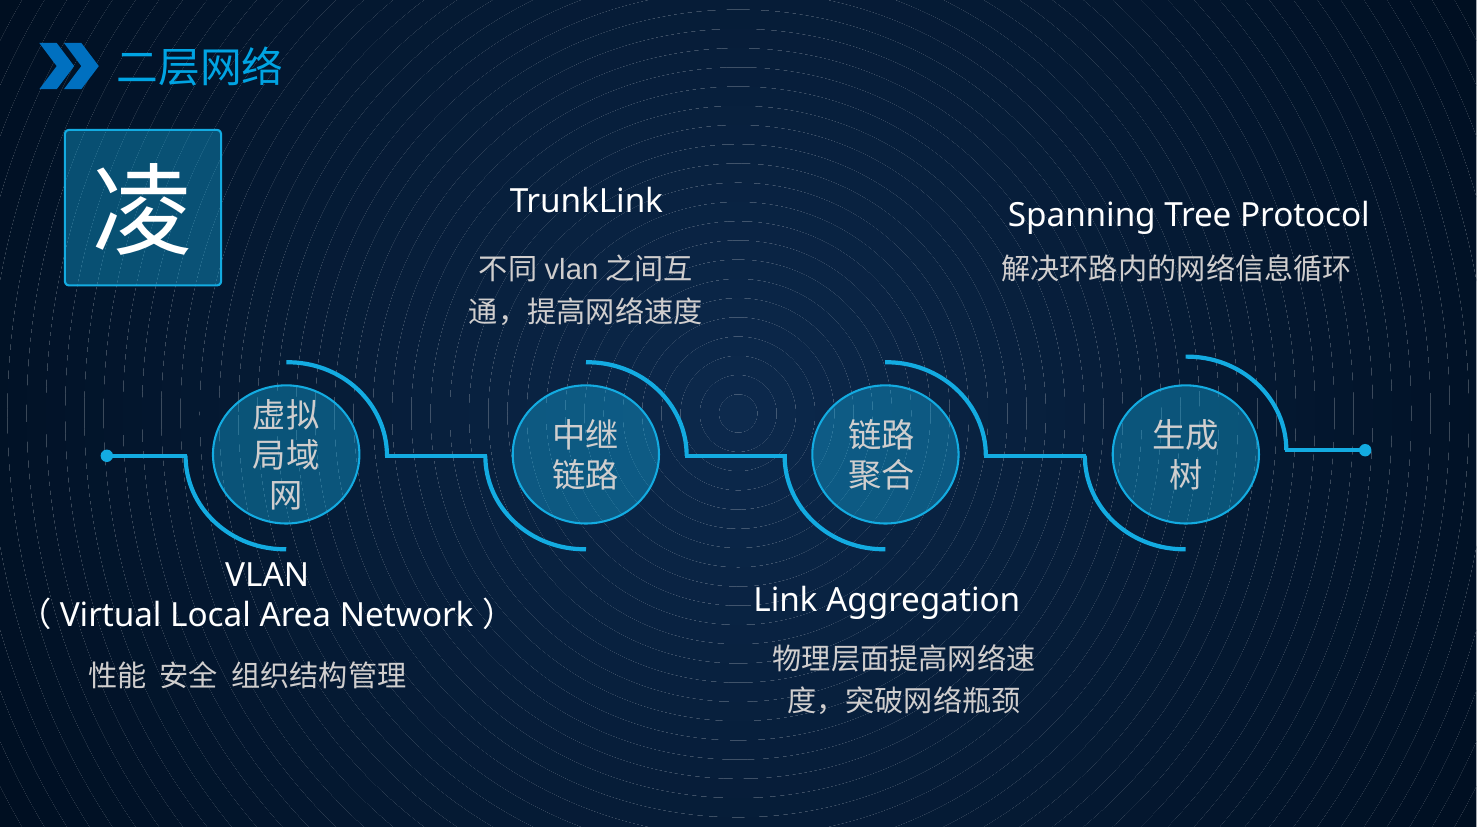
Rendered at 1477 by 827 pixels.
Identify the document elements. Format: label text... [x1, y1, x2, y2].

text_box 解决环路内的网络信息循环 [950, 236, 1403, 349]
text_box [106, 455, 286, 550]
text_box Link Aggregation [695, 576, 1078, 627]
text_box VLAN （Virtual Local Area Network） [53, 590, 482, 641]
text_box 凌 [64, 129, 222, 286]
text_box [1185, 356, 1366, 451]
text_box 生成树 [1186, 451, 1259, 524]
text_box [886, 362, 1186, 550]
text_box [37, 41, 76, 91]
text_box Spanning Tree Protocol [998, 153, 1380, 241]
text_box 不同vlan之间互通，提高网络速度 [442, 236, 729, 349]
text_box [585, 362, 886, 550]
text_box 二层网络 [105, 35, 479, 97]
text_box 物理层面提高网络速度，突破网络瓶颈 [750, 627, 1059, 739]
text_box 虚拟局域网 [212, 385, 286, 455]
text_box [286, 362, 585, 550]
text_box TrunkLink [395, 177, 778, 227]
text_box [61, 41, 101, 91]
text_box 性能 安全 组织结构管理 [54, 642, 441, 755]
